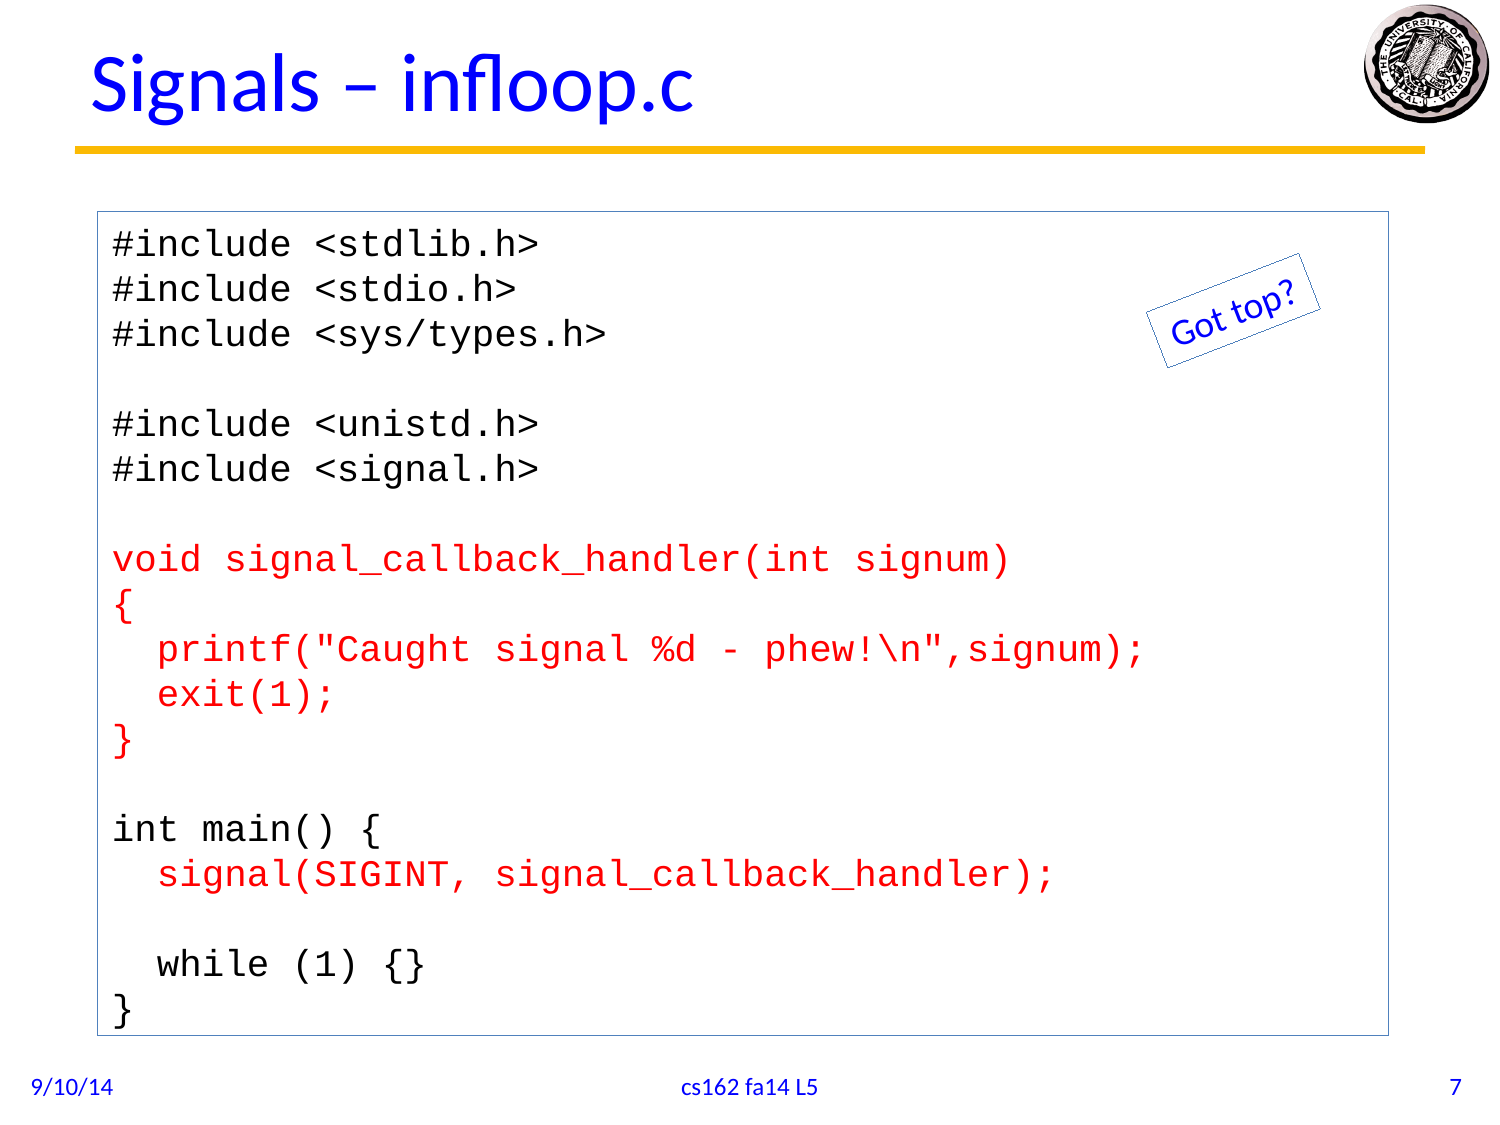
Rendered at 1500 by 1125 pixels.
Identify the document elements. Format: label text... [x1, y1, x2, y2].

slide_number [15, 1055, 366, 1115]
title Signals – infloop.c [75, 6, 1425, 150]
text_box Got top? [1146, 253, 1321, 368]
footer cs162 fa14 L5 [512, 1055, 988, 1115]
slide_number 7 [1127, 1055, 1478, 1115]
text_box #include <stdlib.h> #include <stdio.h> #include <sys/types.h> #include <unistd.h> #include <signal.h> void signal_callback_handler(int signum) { printf("Caught signal %d - phew!\n",signum); exit(1); } int main() { signal(SIGINT, signal_callback_handler); while (1) {} } [97, 211, 1389, 1036]
picture [1350, 0, 1500, 127]
